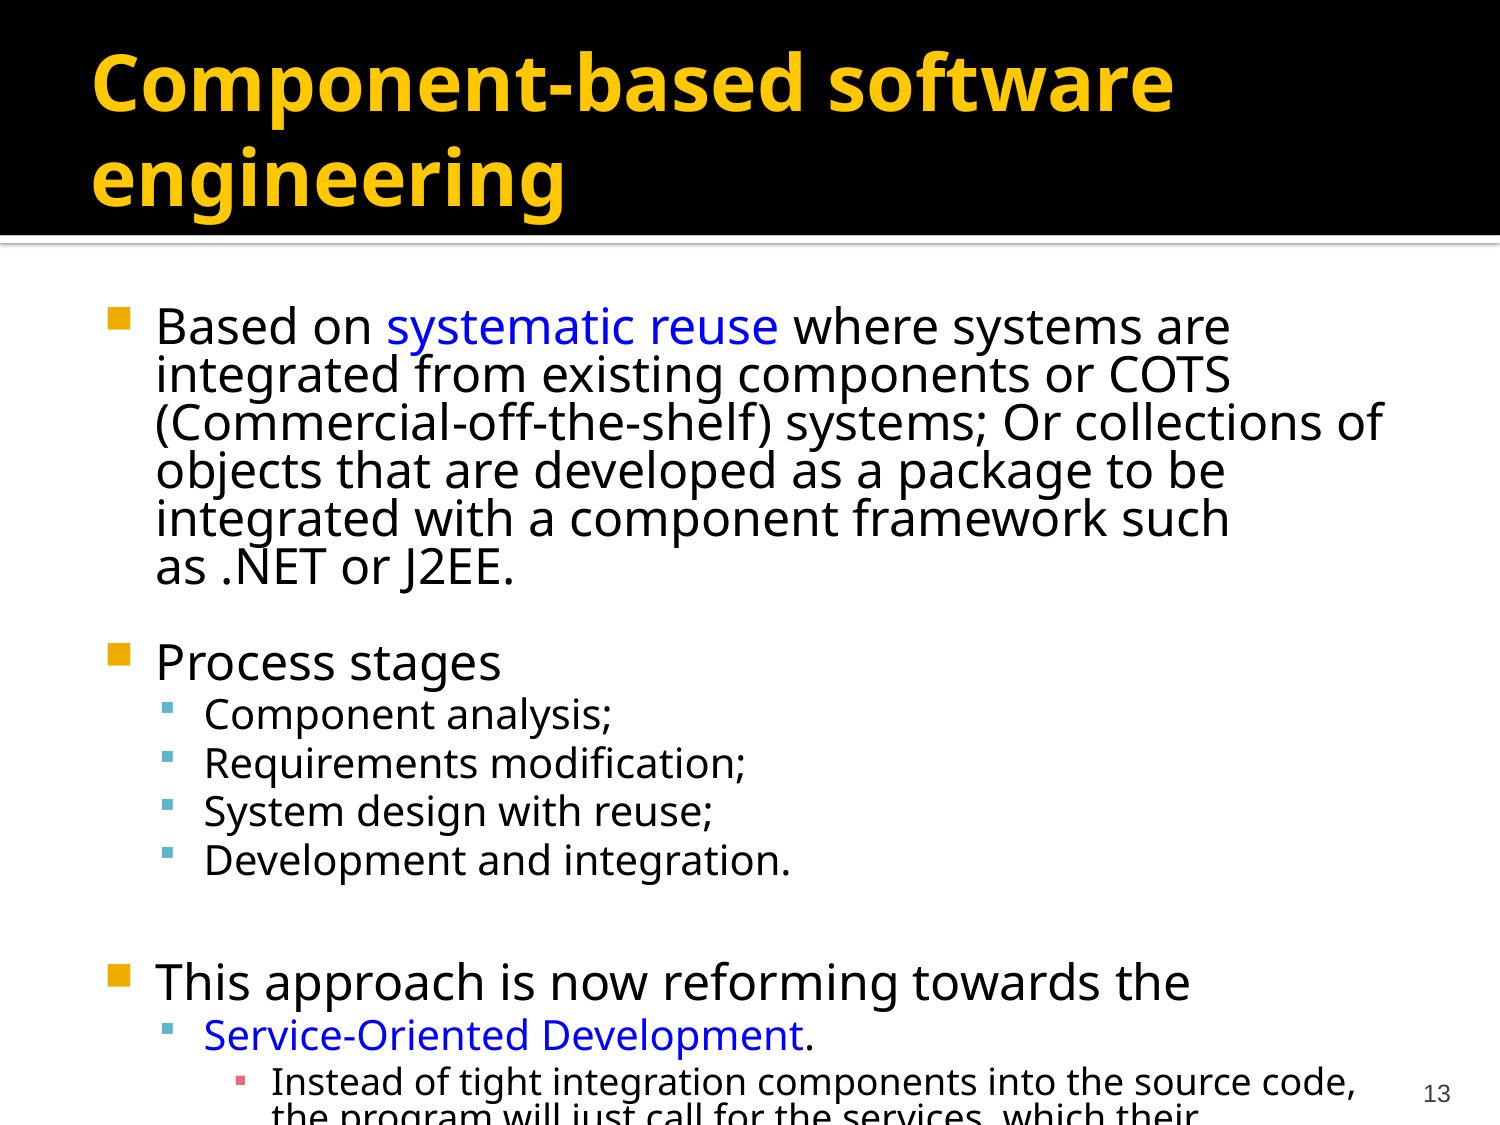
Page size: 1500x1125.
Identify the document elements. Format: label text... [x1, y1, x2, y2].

title Component-based software engineering [75, 24, 1425, 231]
slide_number 13 [1345, 1062, 1467, 1108]
list Based on systematic reuse where systems are integrated from existing components or COTS (Commercial-off-the-shelf) systems; Or collections of objects that are developed as a package to be integrated with a component framework such as .NET or J2EE. Process stages Component analysis; Requirements modification; System design with reuse; Development and integration. This approach is now reforming towards the Service-Oriented Development. Instead of tight integration components into the source code, the program will just call for the services, which their implementation is not known and does not matter !! [75, 291, 1425, 1050]
